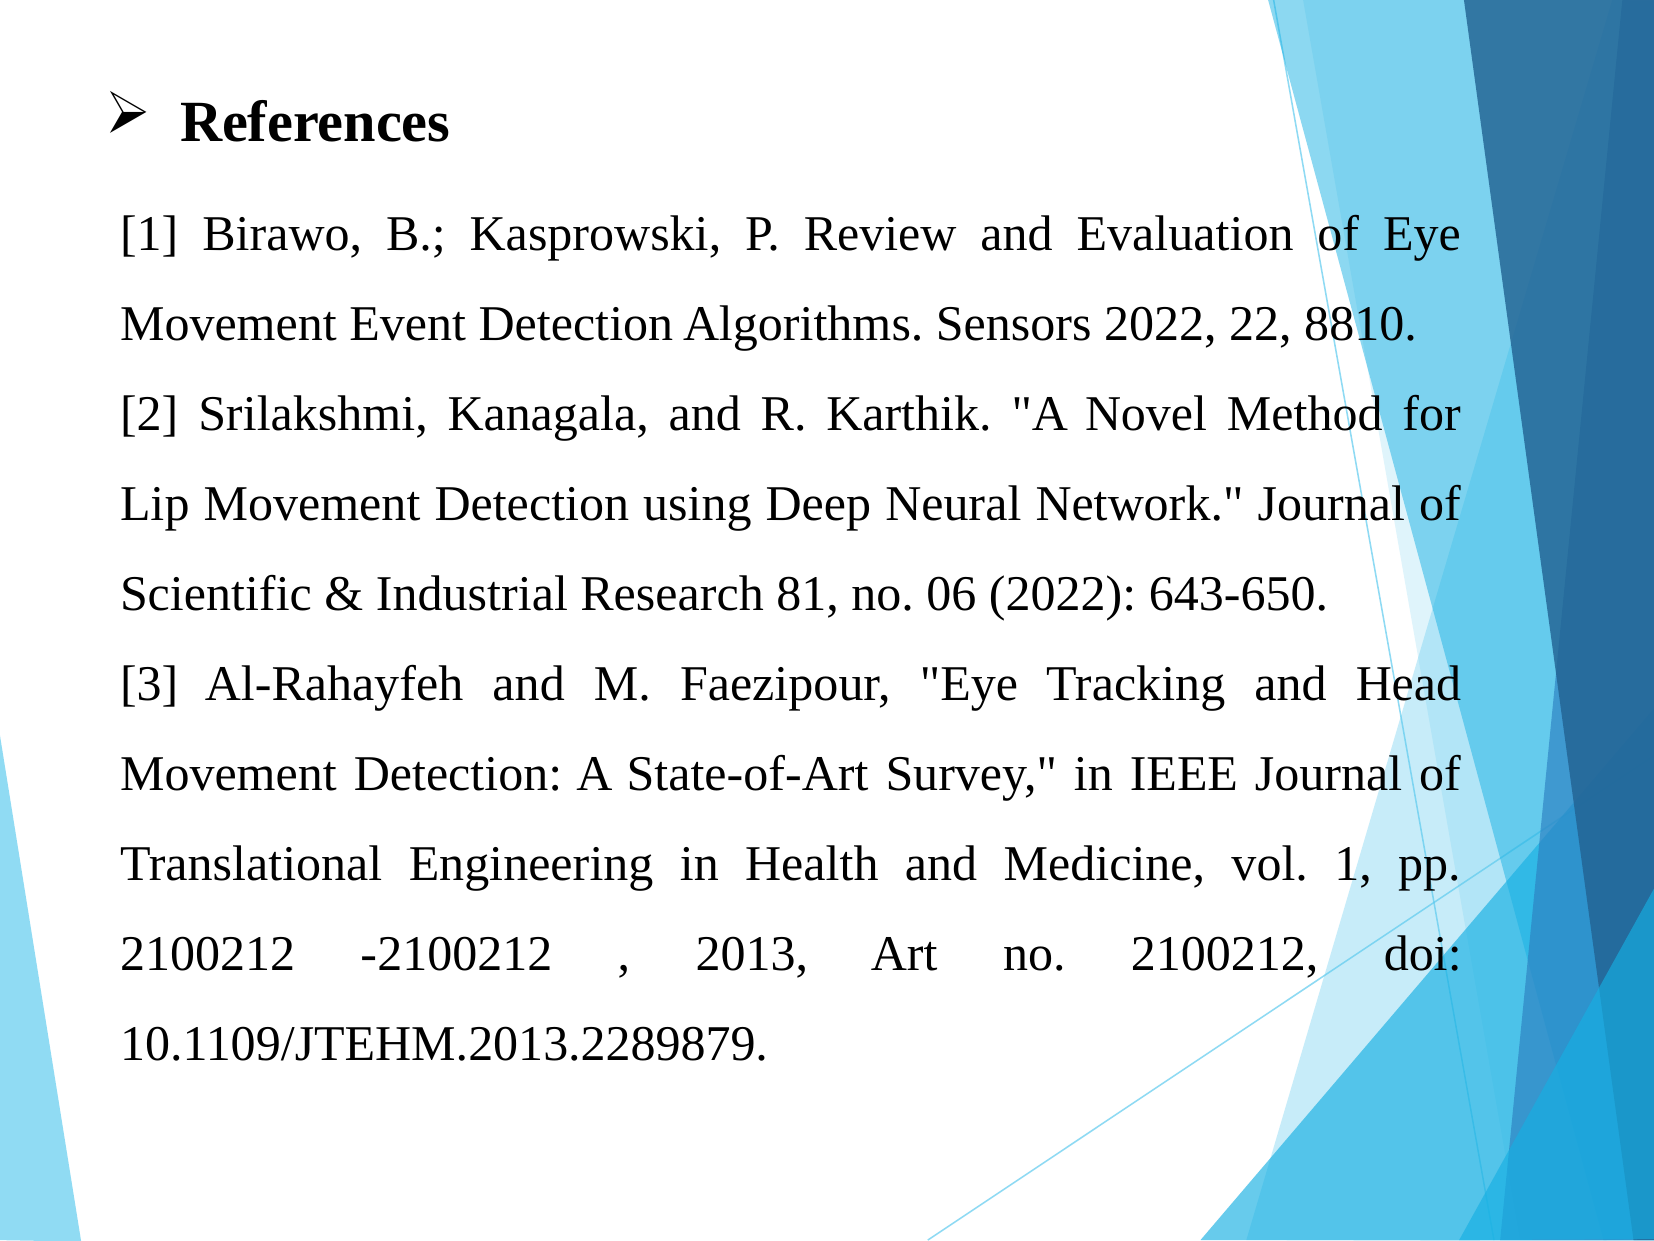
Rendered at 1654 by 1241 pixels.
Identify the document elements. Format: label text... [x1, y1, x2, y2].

title References [105, 0, 1512, 239]
text_box [1] Birawo, B.; Kasprowski, P. Review and Evaluation of Eye Movement Event Detection Algorithms. Sensors 2022, 22, 8810. [2] Srilakshmi, Kanagala, and R. Karthik. "A Novel Method for Lip Movement Detection using Deep Neural Network." Journal of Scientific & Industrial Research 81, no. 06 (2022): 643-650. [3] Al-Rahayfeh and M. Faezipour, "Eye Tracking and Head Movement Detection: A State-of-Art Survey," in IEEE Journal of Translational Engineering in Health and Medicine, vol. 1, pp. 2100212 -2100212 , 2013, Art no. 2100212, doi: 10.1109/JTEHM.2013.2289879. [105, 163, 1477, 1079]
